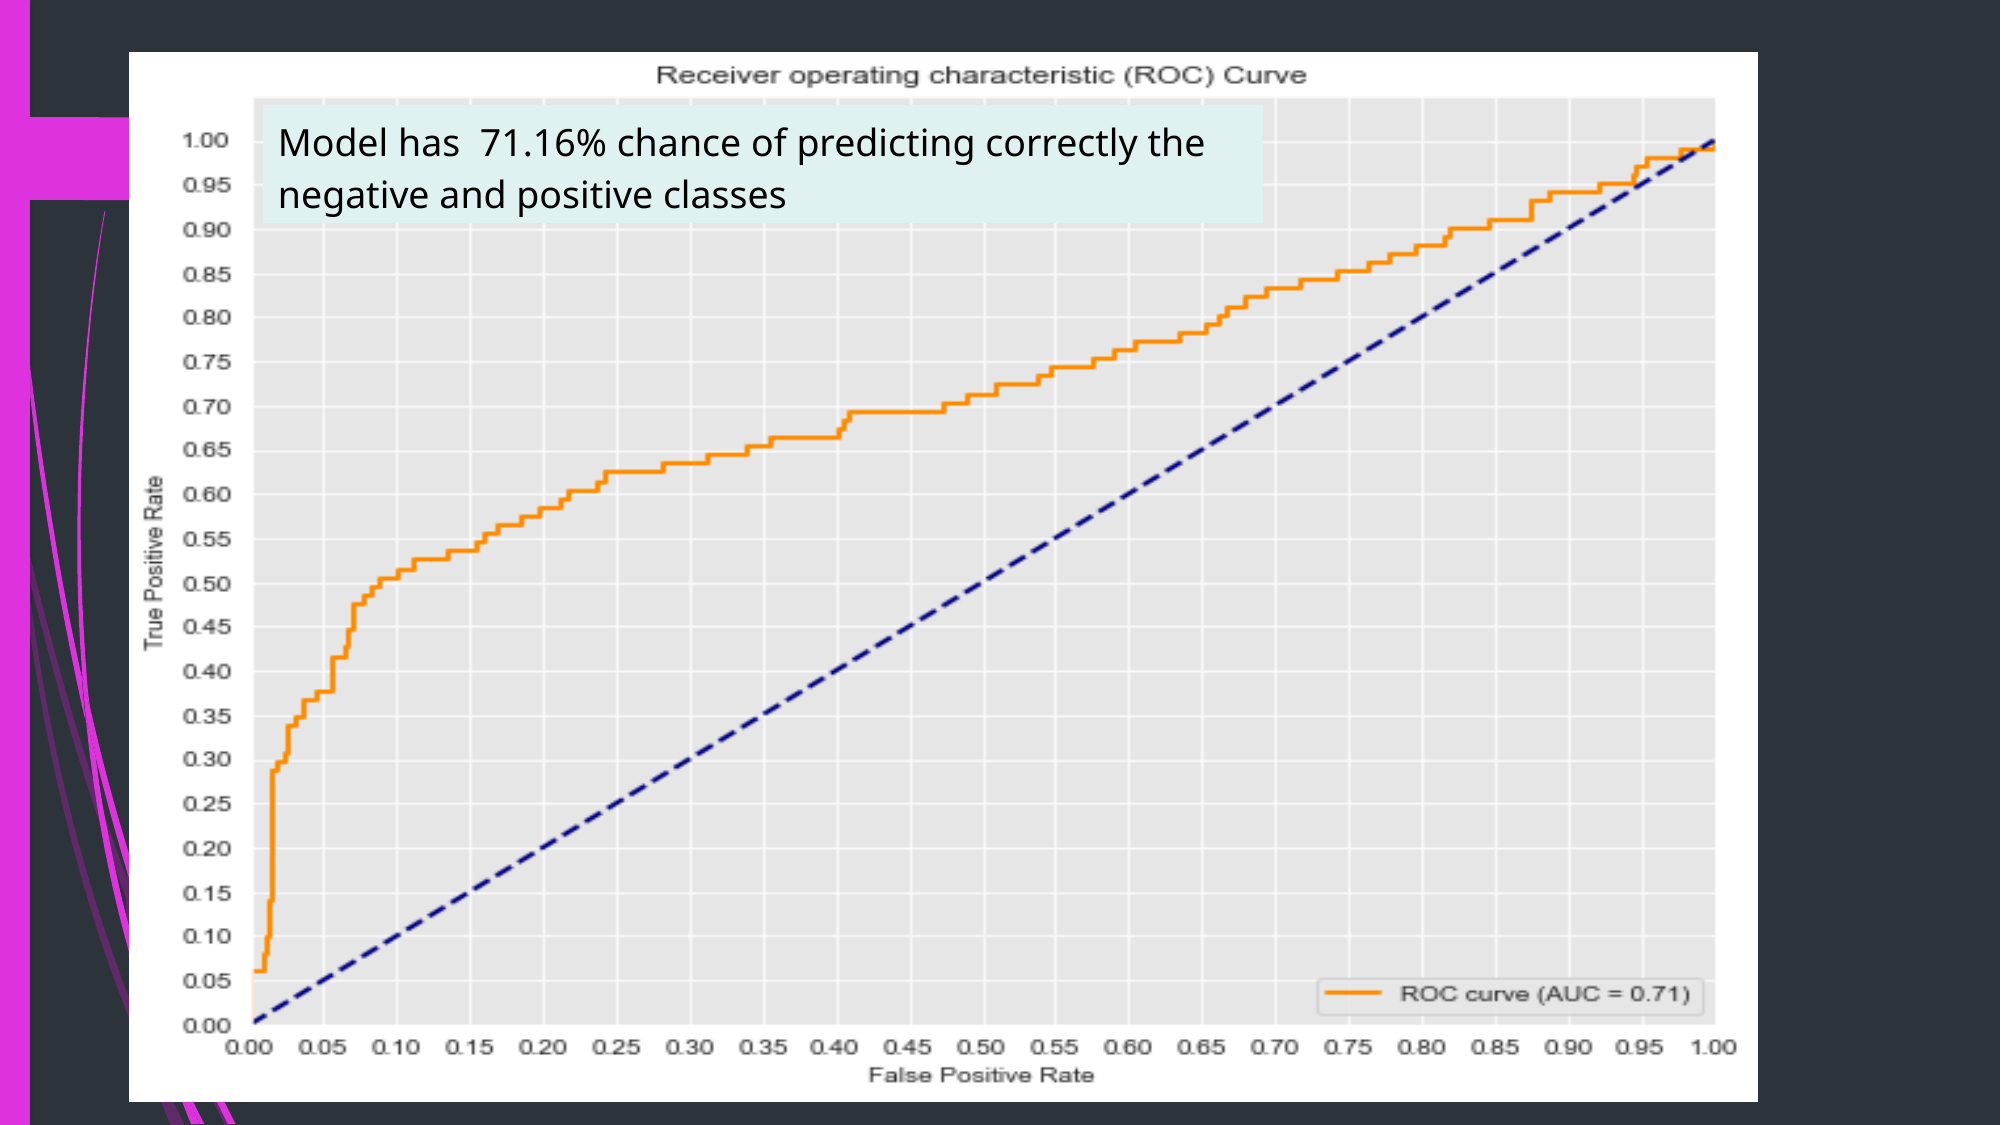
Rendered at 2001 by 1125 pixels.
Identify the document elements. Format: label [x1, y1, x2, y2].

list [128, 52, 1759, 1102]
